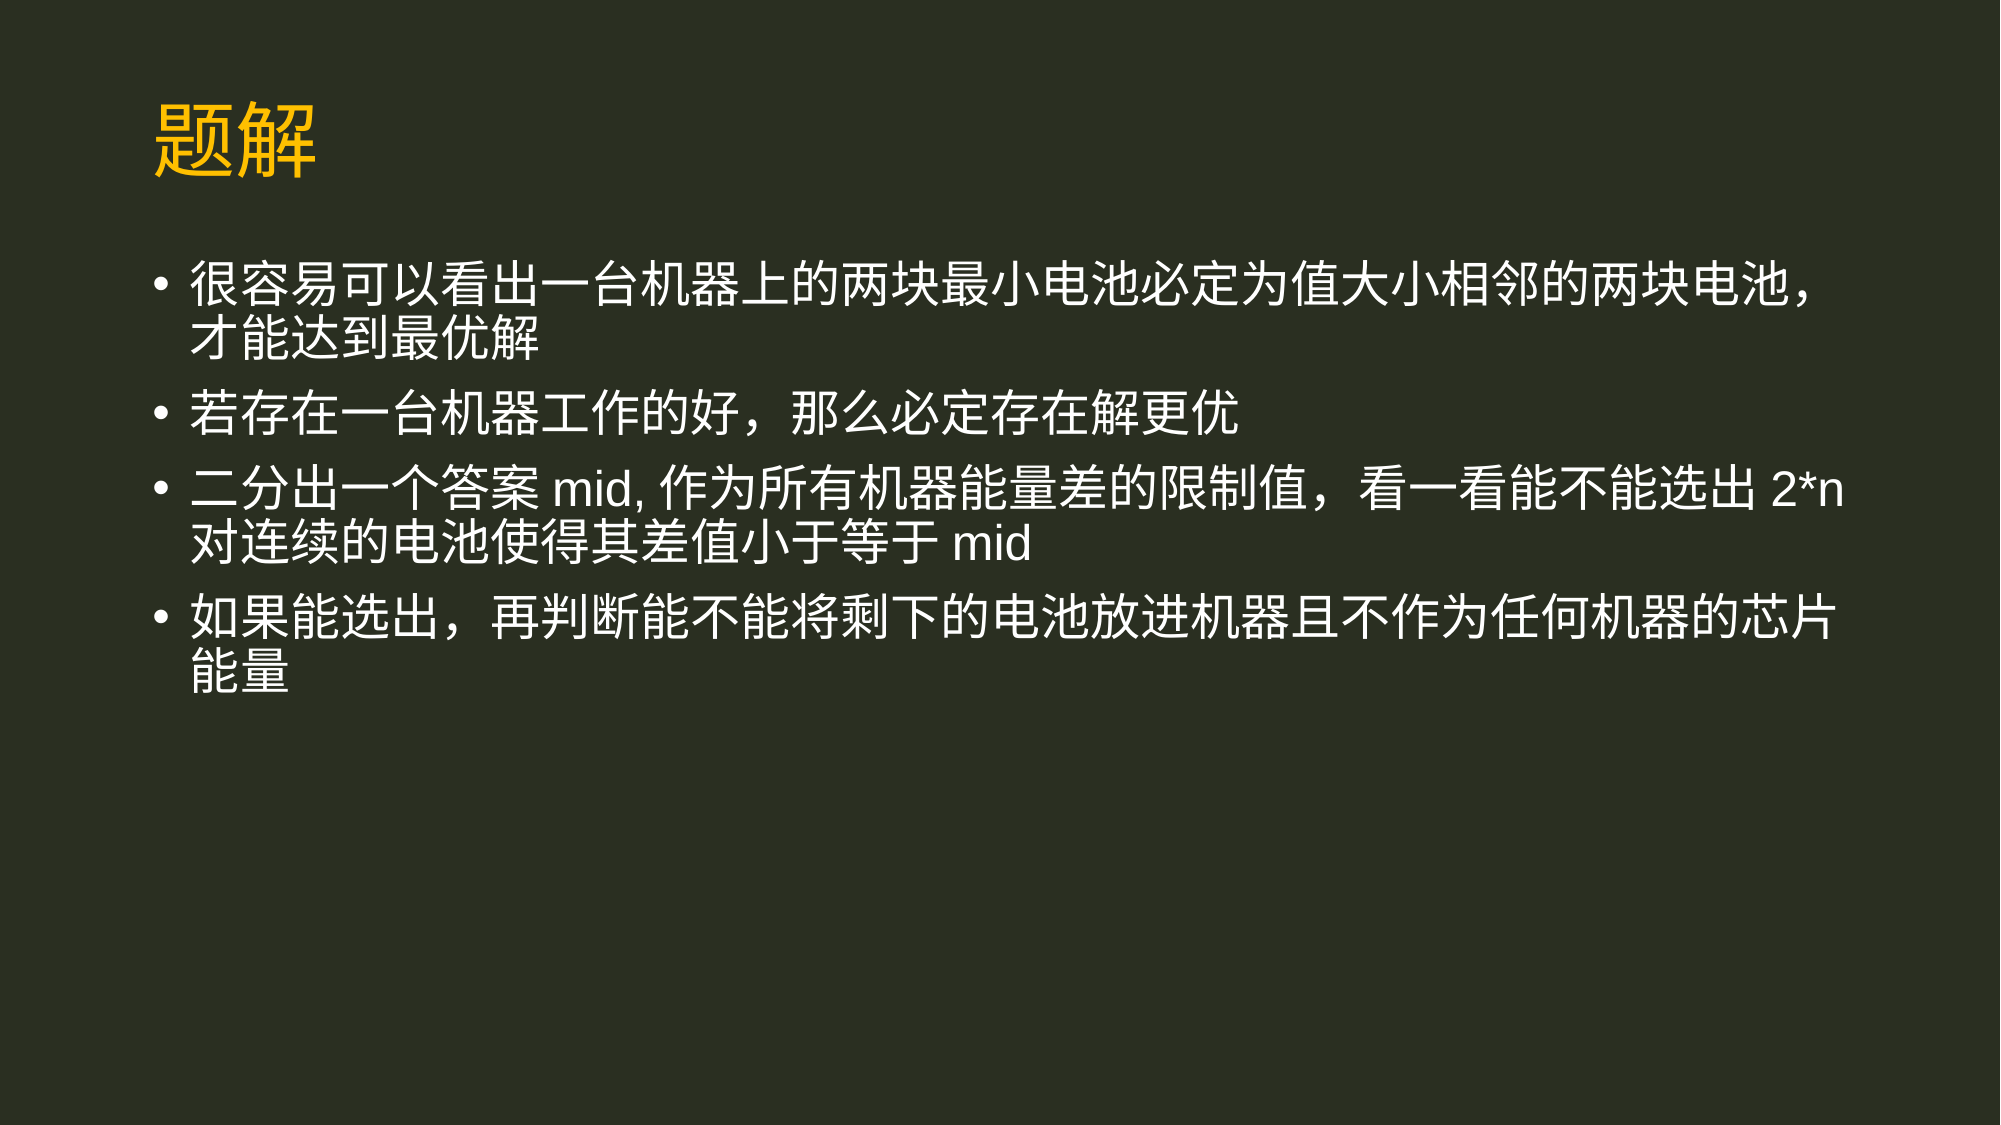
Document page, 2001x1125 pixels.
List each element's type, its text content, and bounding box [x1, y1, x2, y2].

title 题解 [137, 71, 1863, 219]
